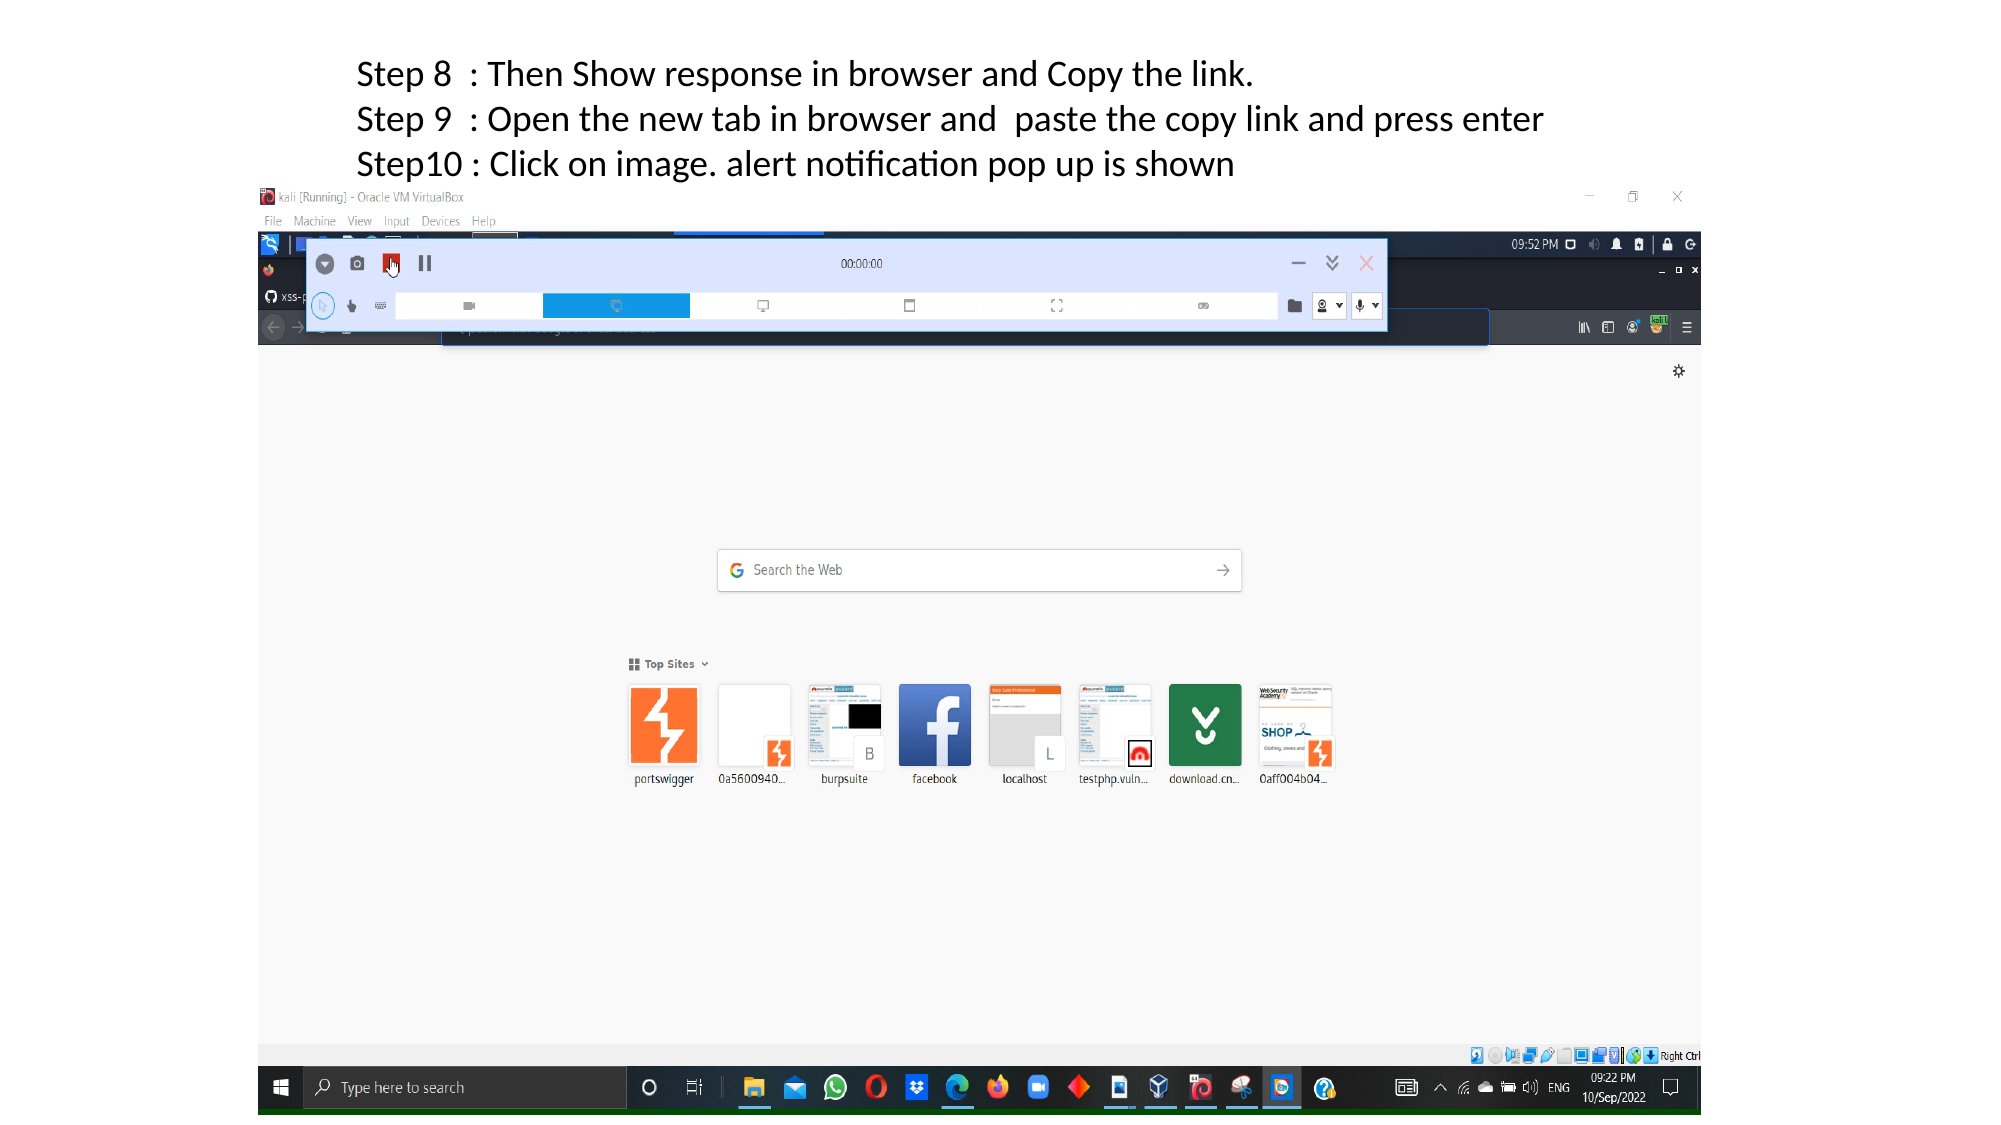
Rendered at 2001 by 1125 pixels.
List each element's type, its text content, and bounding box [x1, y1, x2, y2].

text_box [257, 183, 1702, 1116]
text_box Step 8 : Then Show response in browser and Copy the link. Step 9 : Open the new tab in browser and paste the copy link and press enter Step10 : Click on image. alert notification pop up is shown [341, 41, 1744, 192]
